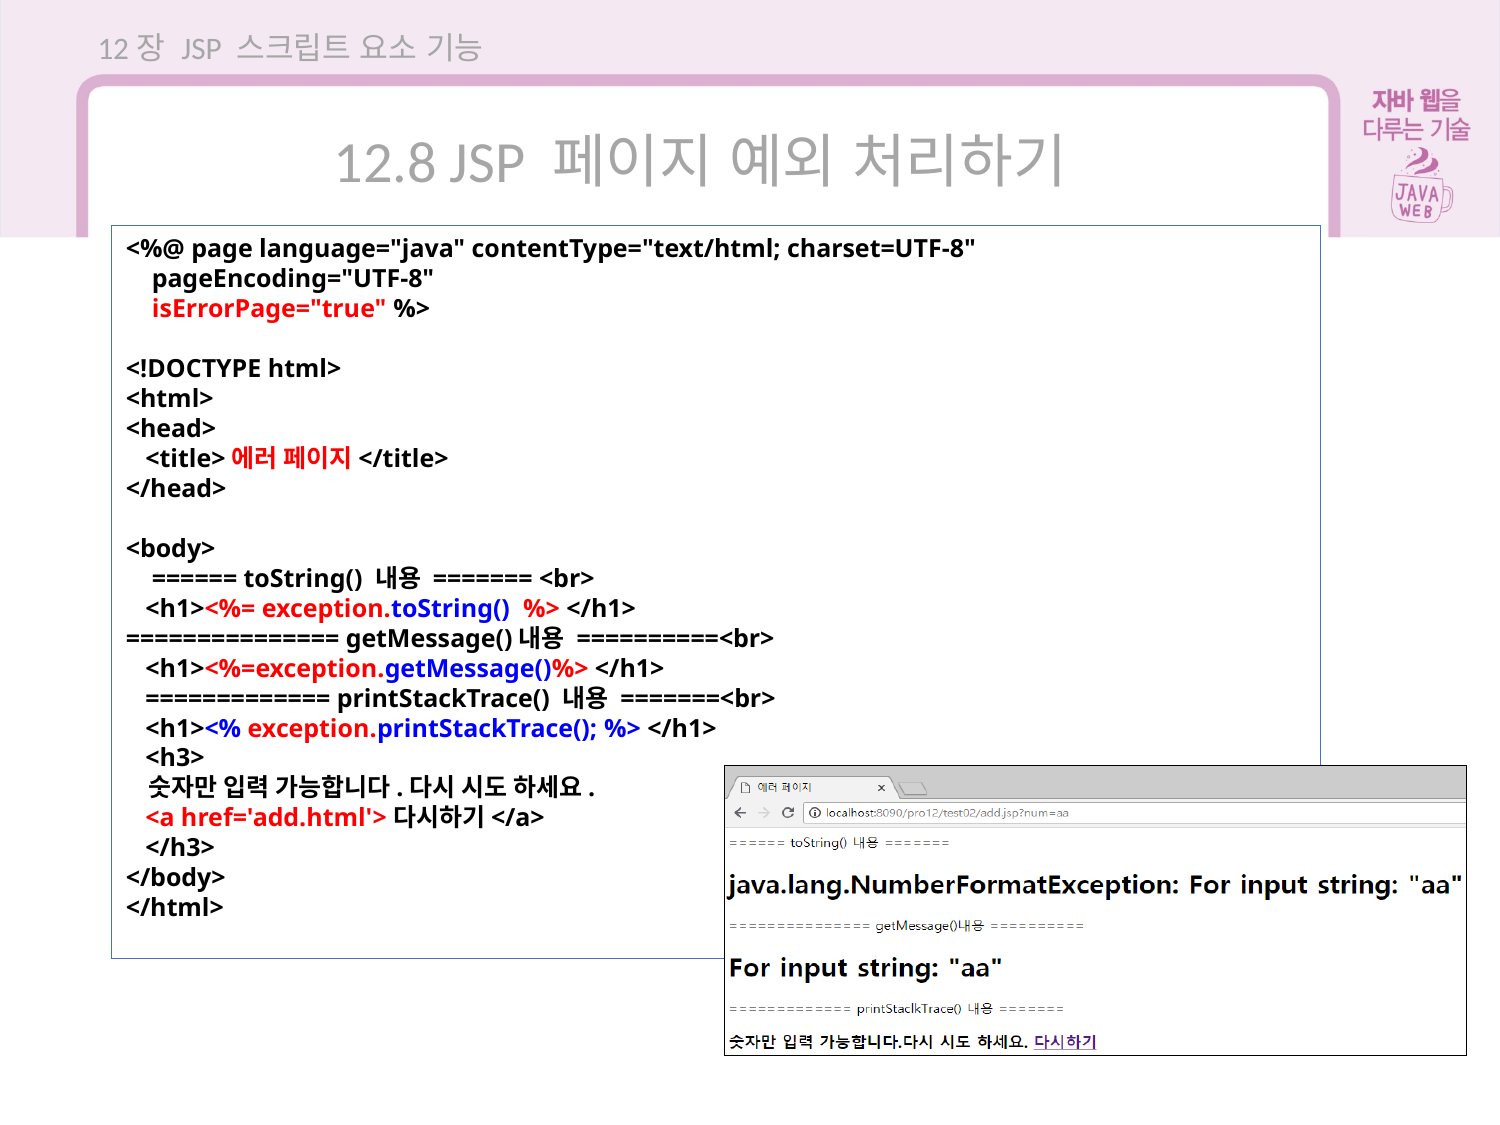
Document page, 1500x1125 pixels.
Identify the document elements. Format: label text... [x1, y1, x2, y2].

text_box 12.8 JSP 페이지 예외 처리하기 [174, 117, 1225, 202]
text_box 12장 JSP 스크립트 요소 기능 [82, 0, 1133, 74]
picture [0, 0, 1500, 1125]
text_box <%@ page language="java" contentType="text/html; charset=UTF-8" pageEncoding="UTF-8" isErrorPage="true" %> <!DOCTYPE html> <html> <head> <title>에러 페이지</title> </head> <body> ====== toString() 내용 ======= <br> <h1><%= exception.toString() %> </h1> =============== getMessage()내용 ==========<br> <h1><%=exception.getMessage()%> </h1> ============= printStackTrace() 내용 =======<br> <h1><% exception.printStackTrace(); %> </h1> <h3> 숫자만 입력 가능합니다.다시 시도 하세요. <a href='add.html'>다시하기</a> </h3> </body> </html> [111, 225, 1321, 959]
